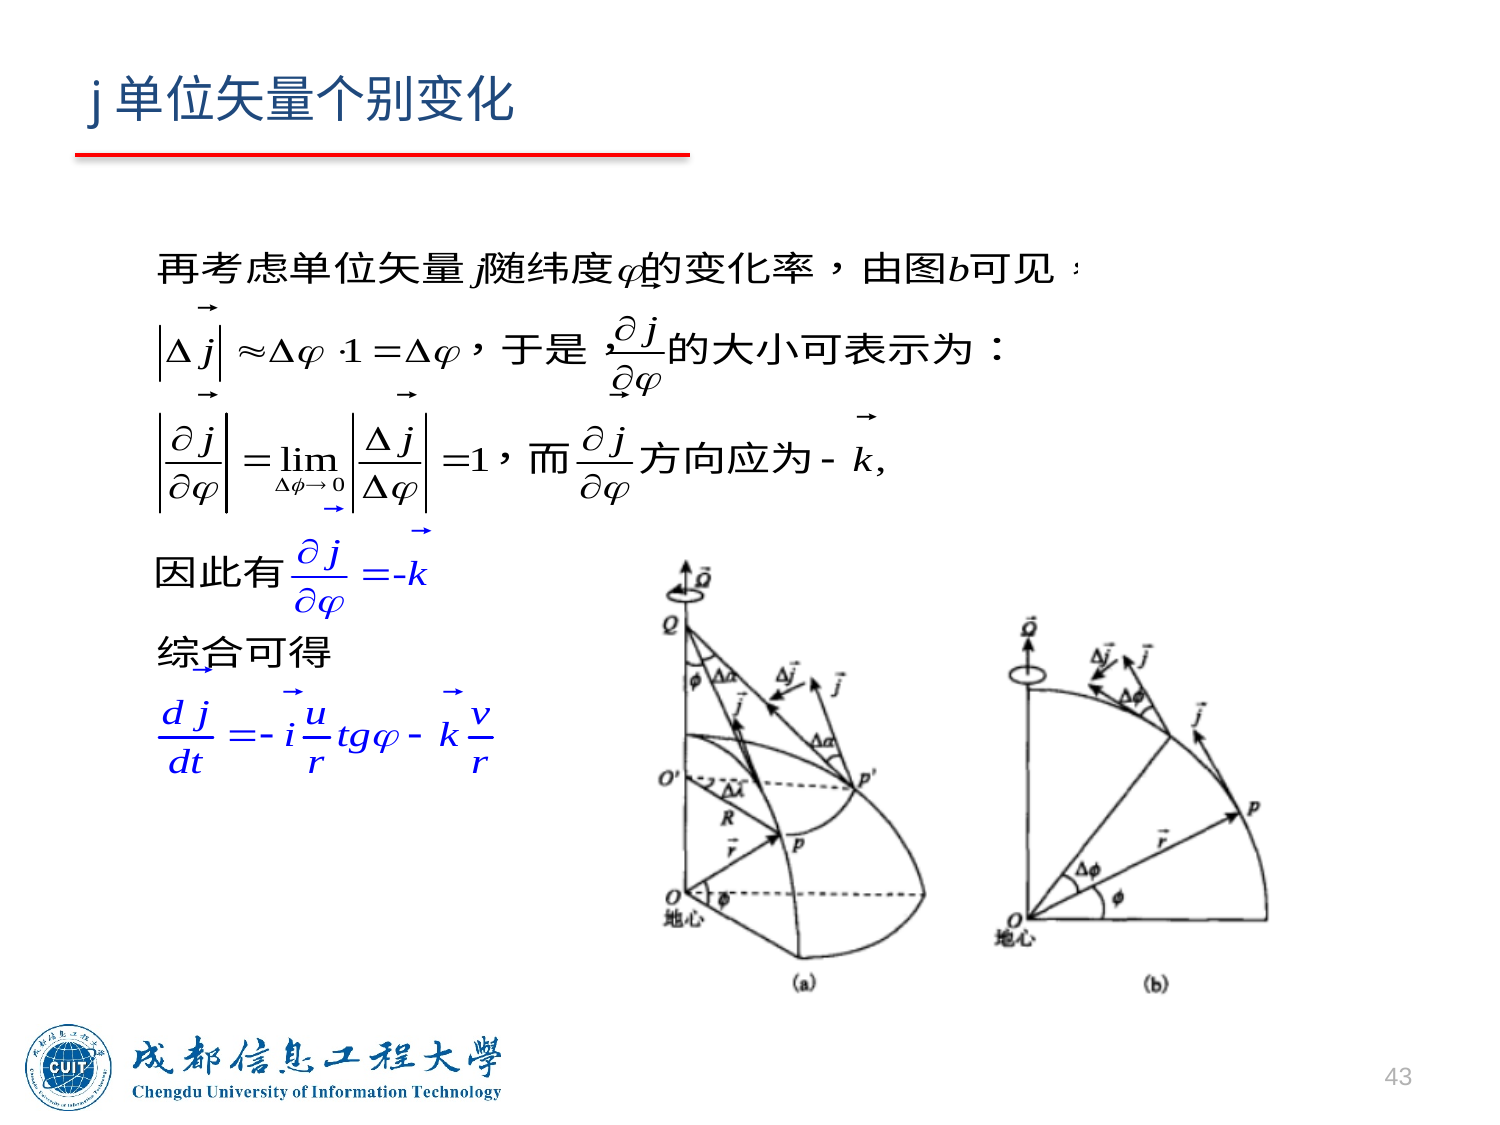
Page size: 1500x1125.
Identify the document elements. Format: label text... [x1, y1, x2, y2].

picture [641, 558, 1278, 1001]
slide_number 43 [1277, 1045, 1428, 1106]
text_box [151, 241, 1078, 780]
title j单位矢量个别变化 [75, 45, 1425, 150]
picture [25, 1024, 501, 1111]
